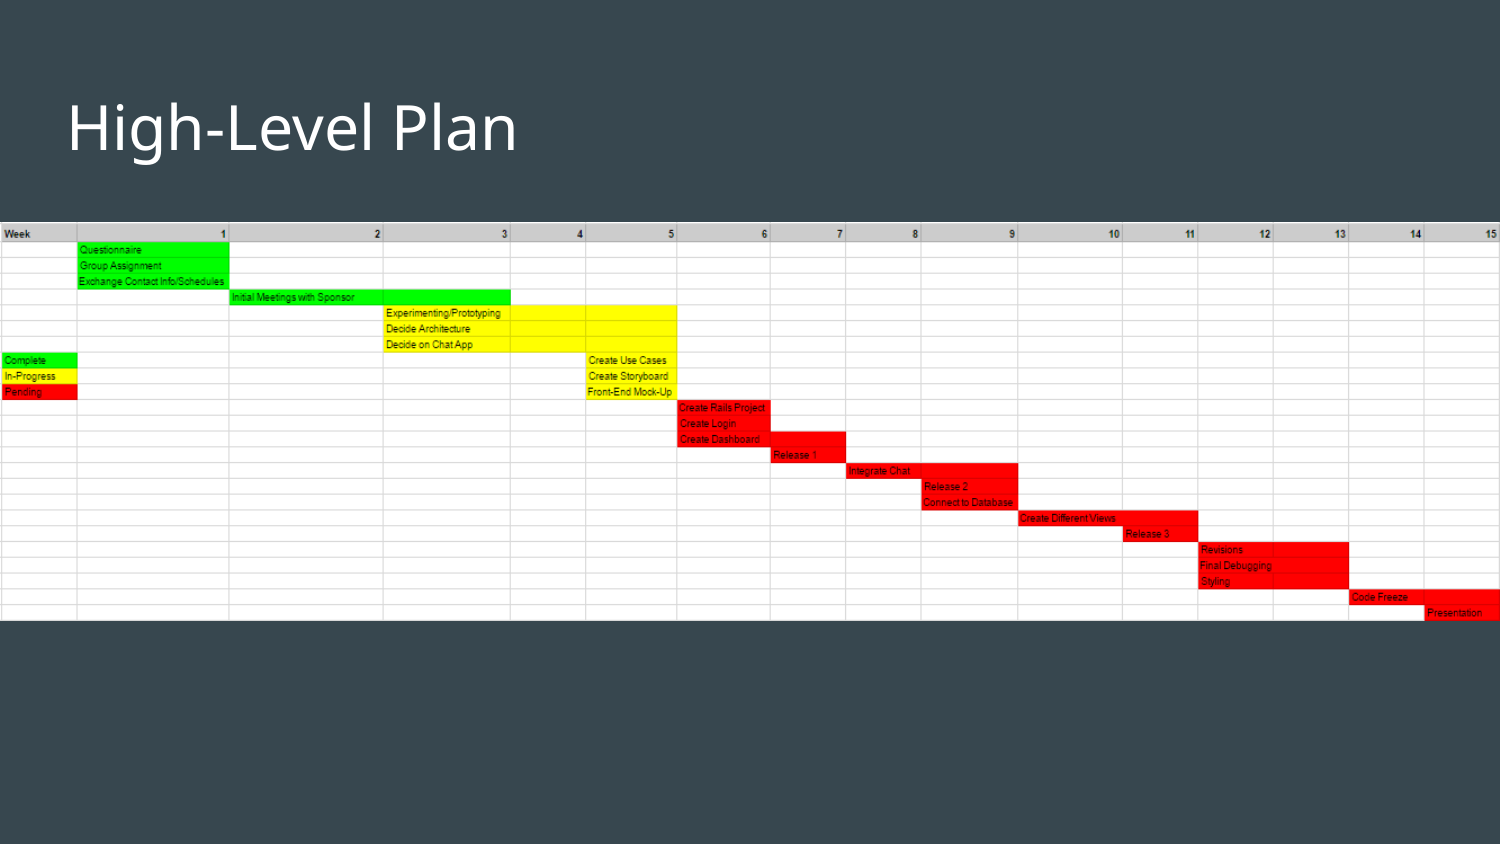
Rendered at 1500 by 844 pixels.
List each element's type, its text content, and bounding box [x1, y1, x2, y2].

title High-Level Plan [51, 72, 1449, 167]
picture [0, 222, 1500, 622]
